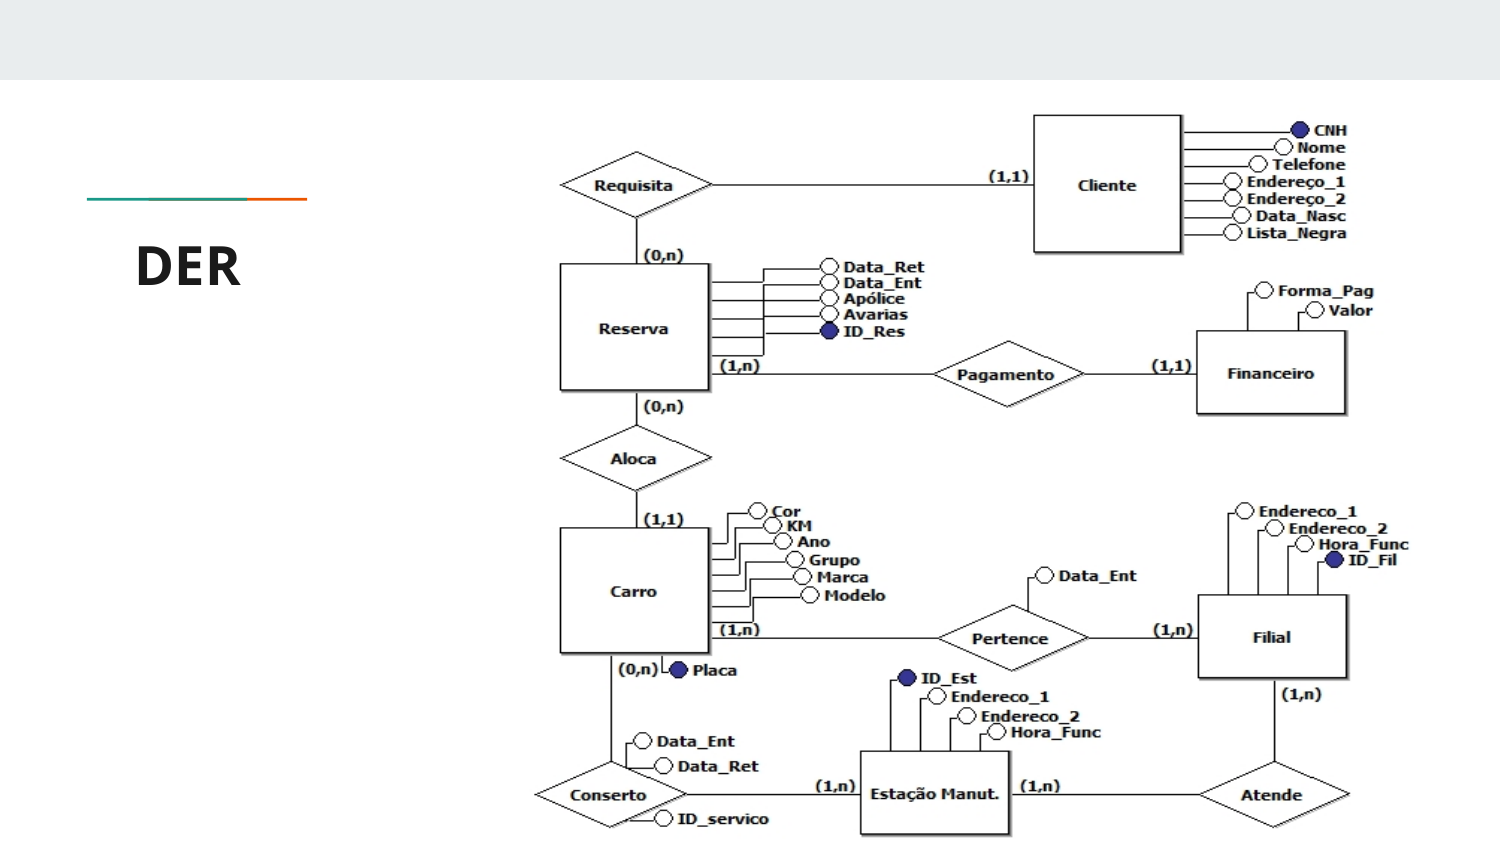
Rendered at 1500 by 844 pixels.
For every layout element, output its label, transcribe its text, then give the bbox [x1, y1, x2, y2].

title DER [119, 216, 427, 305]
picture [433, 82, 1425, 844]
